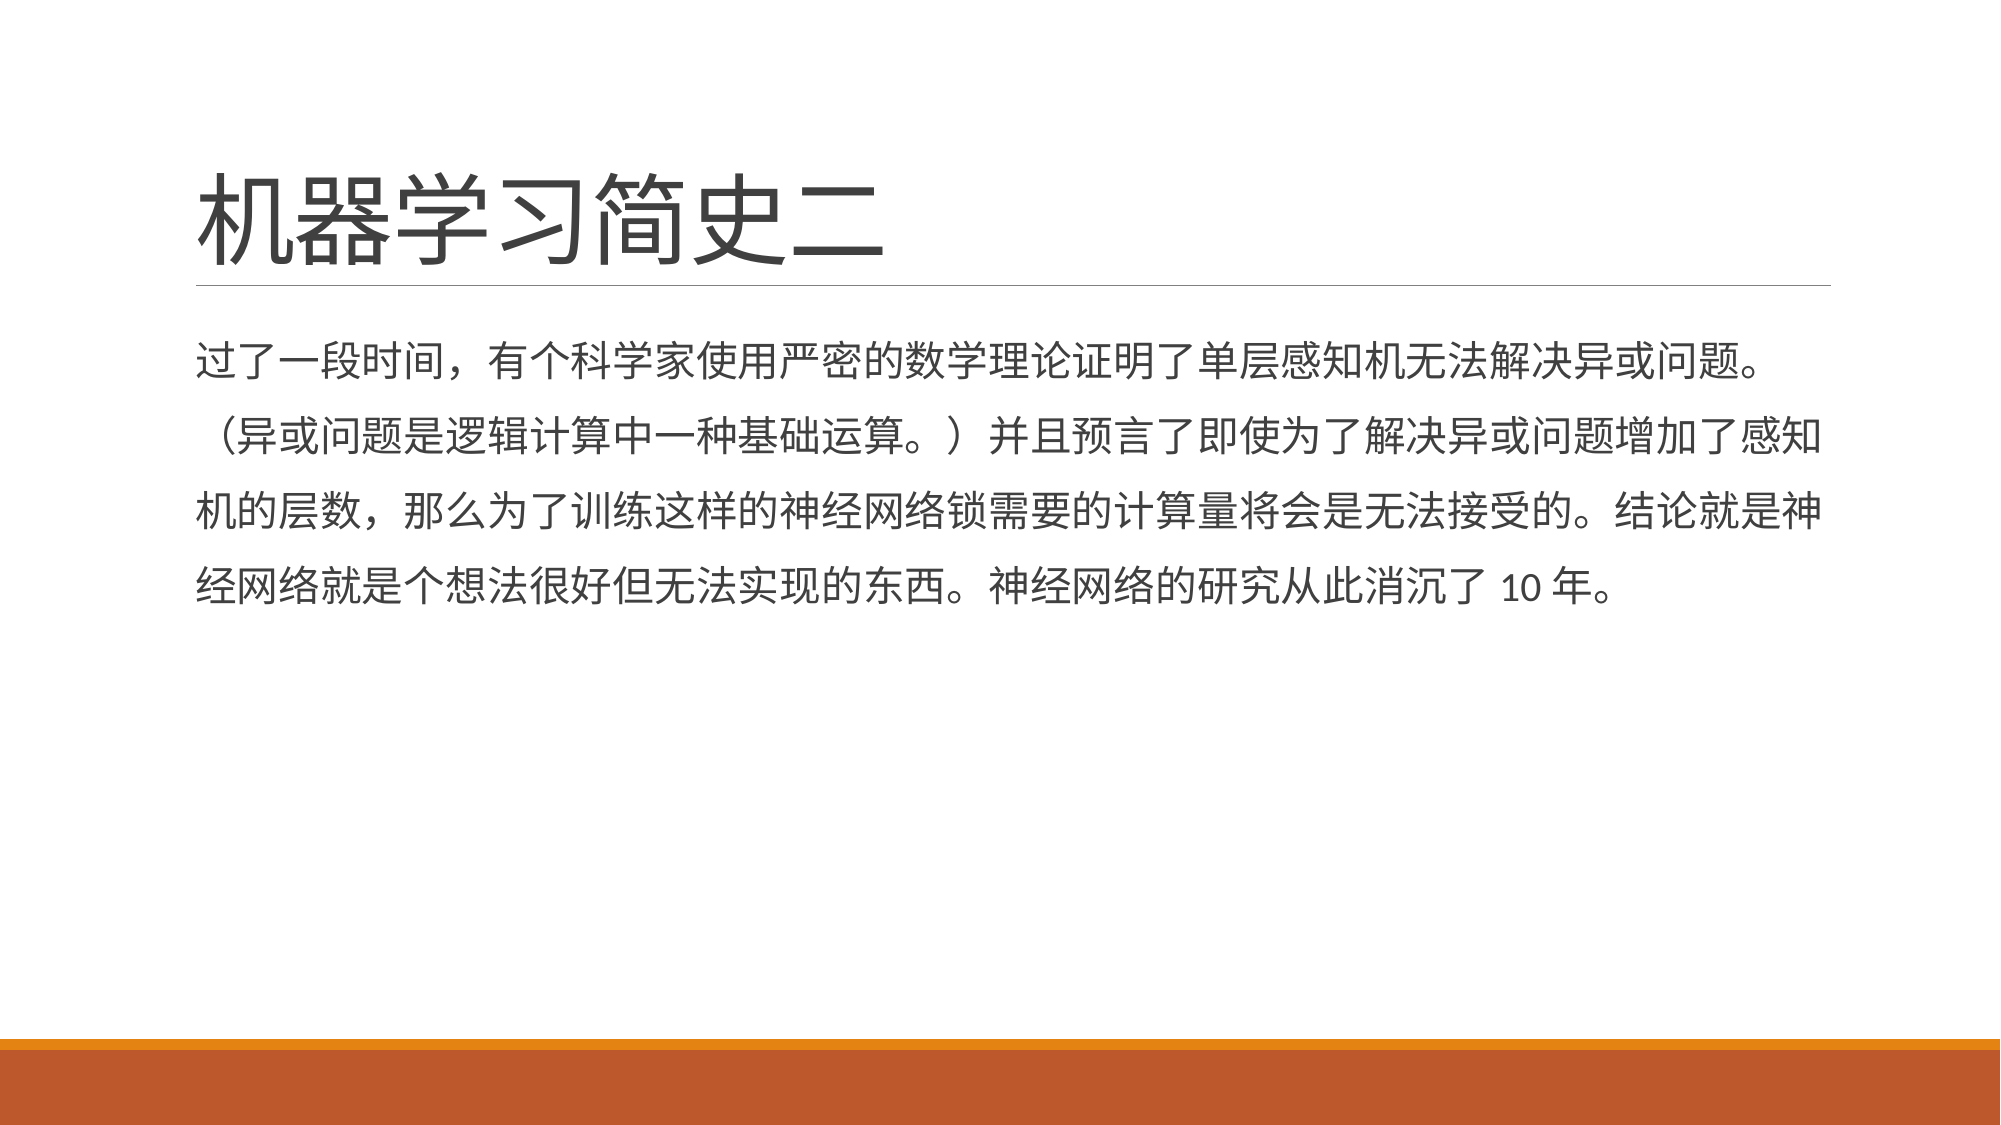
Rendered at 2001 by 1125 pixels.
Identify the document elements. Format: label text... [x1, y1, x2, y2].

title 机器学习简史二 [180, 47, 1830, 285]
list 过了一段时间，有个科学家使用严密的数学理论证明了单层感知机无法解决异或问题。（异或问题是逻辑计算中一种基础运算。）并且预言了即使为了解决异或问题增加了感知机的层数，那么为了训练这样的神经网络锁需要的计算量将会是无法接受的。结论就是神经网络就是个想法很好但无法实现的东西。神经网络的研究从此消沉了10年。 [180, 302, 1830, 963]
